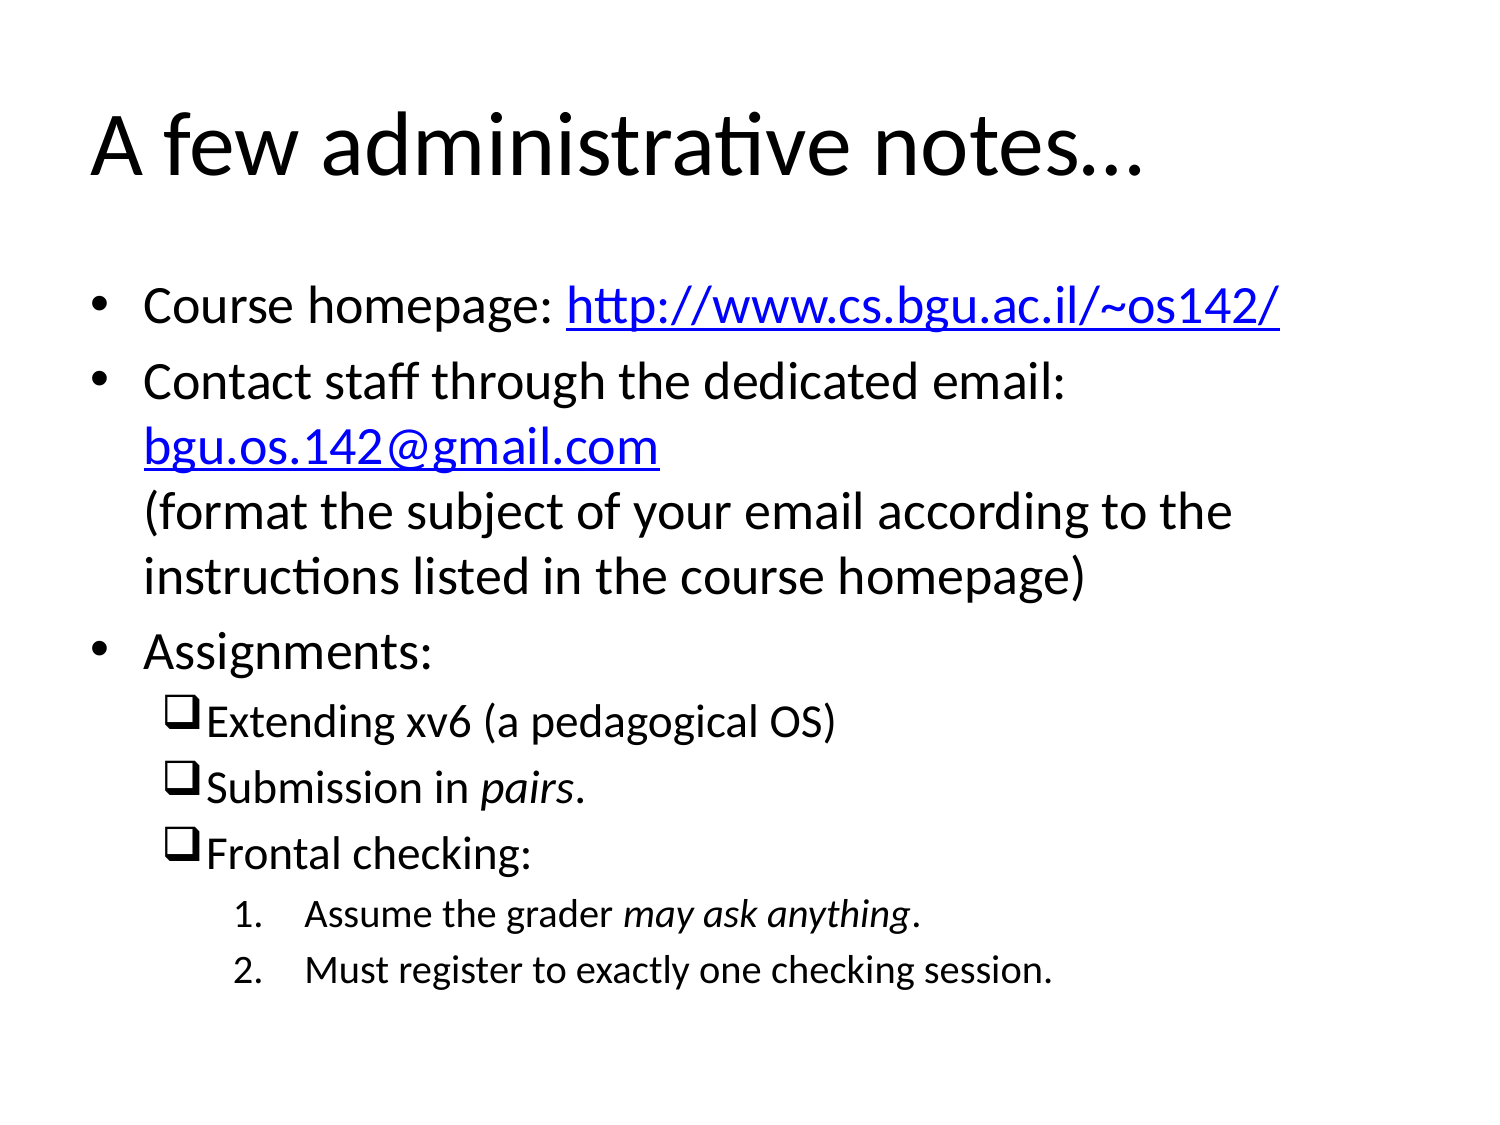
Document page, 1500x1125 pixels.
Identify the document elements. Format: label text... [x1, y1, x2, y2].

list Course homepage: http://www.cs.bgu.ac.il/~os142/ Contact staff through the dedicated email: bgu.os.142@gmail.com (format the subject of your email according to the instructions listed in the course homepage) Assignments: Extending xv6 (a pedagogical OS) Submission in pairs. Frontal checking: Assume the grader may ask anything. Must register to exactly one checking session. [75, 262, 1425, 1005]
title A few administrative notes… [75, 45, 1425, 233]
